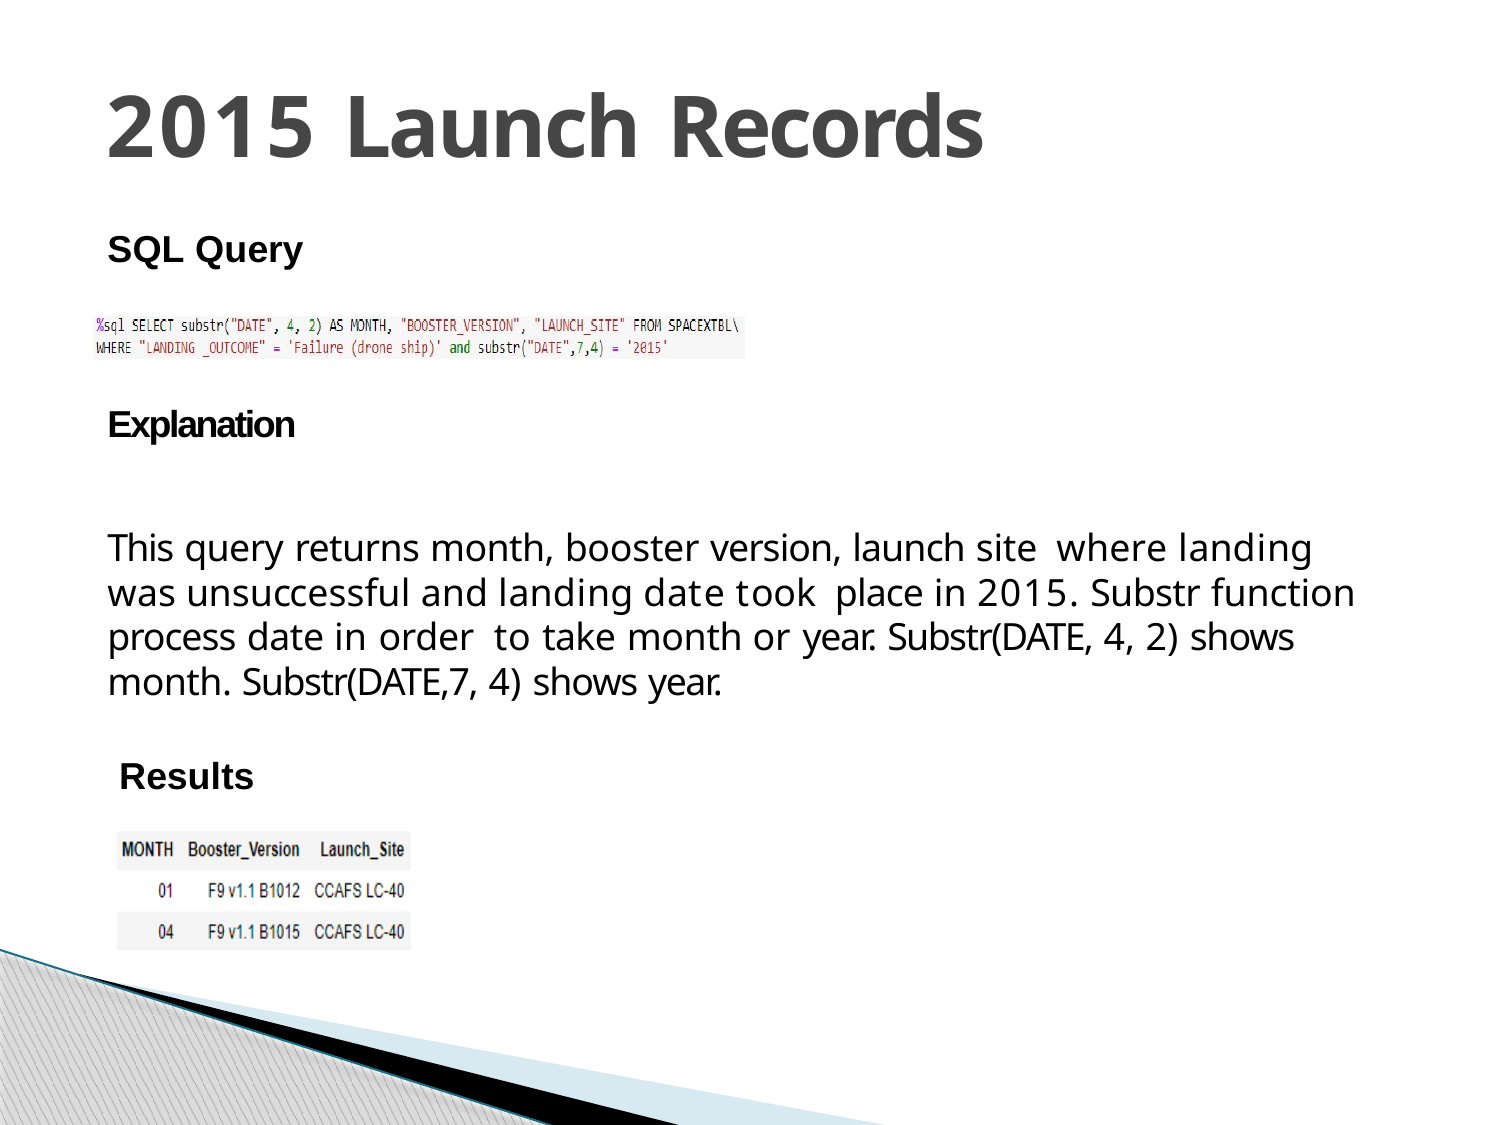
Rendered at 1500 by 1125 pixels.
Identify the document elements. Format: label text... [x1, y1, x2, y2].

text_box Explanation This query returns month, booster version, launch site where landing was unsuccessful and landing date took place in 2015. Substr function process date in order to take month or year. Substr(DATE, 4, 2) shows month. Substr(DATE,7, 4) shows year. [105, 398, 1372, 705]
picture [116, 831, 412, 950]
text_box Results [117, 750, 364, 798]
picture [93, 316, 745, 359]
text_box SQL Query [105, 222, 482, 270]
title 2015 Launch Records [104, 26, 1231, 218]
